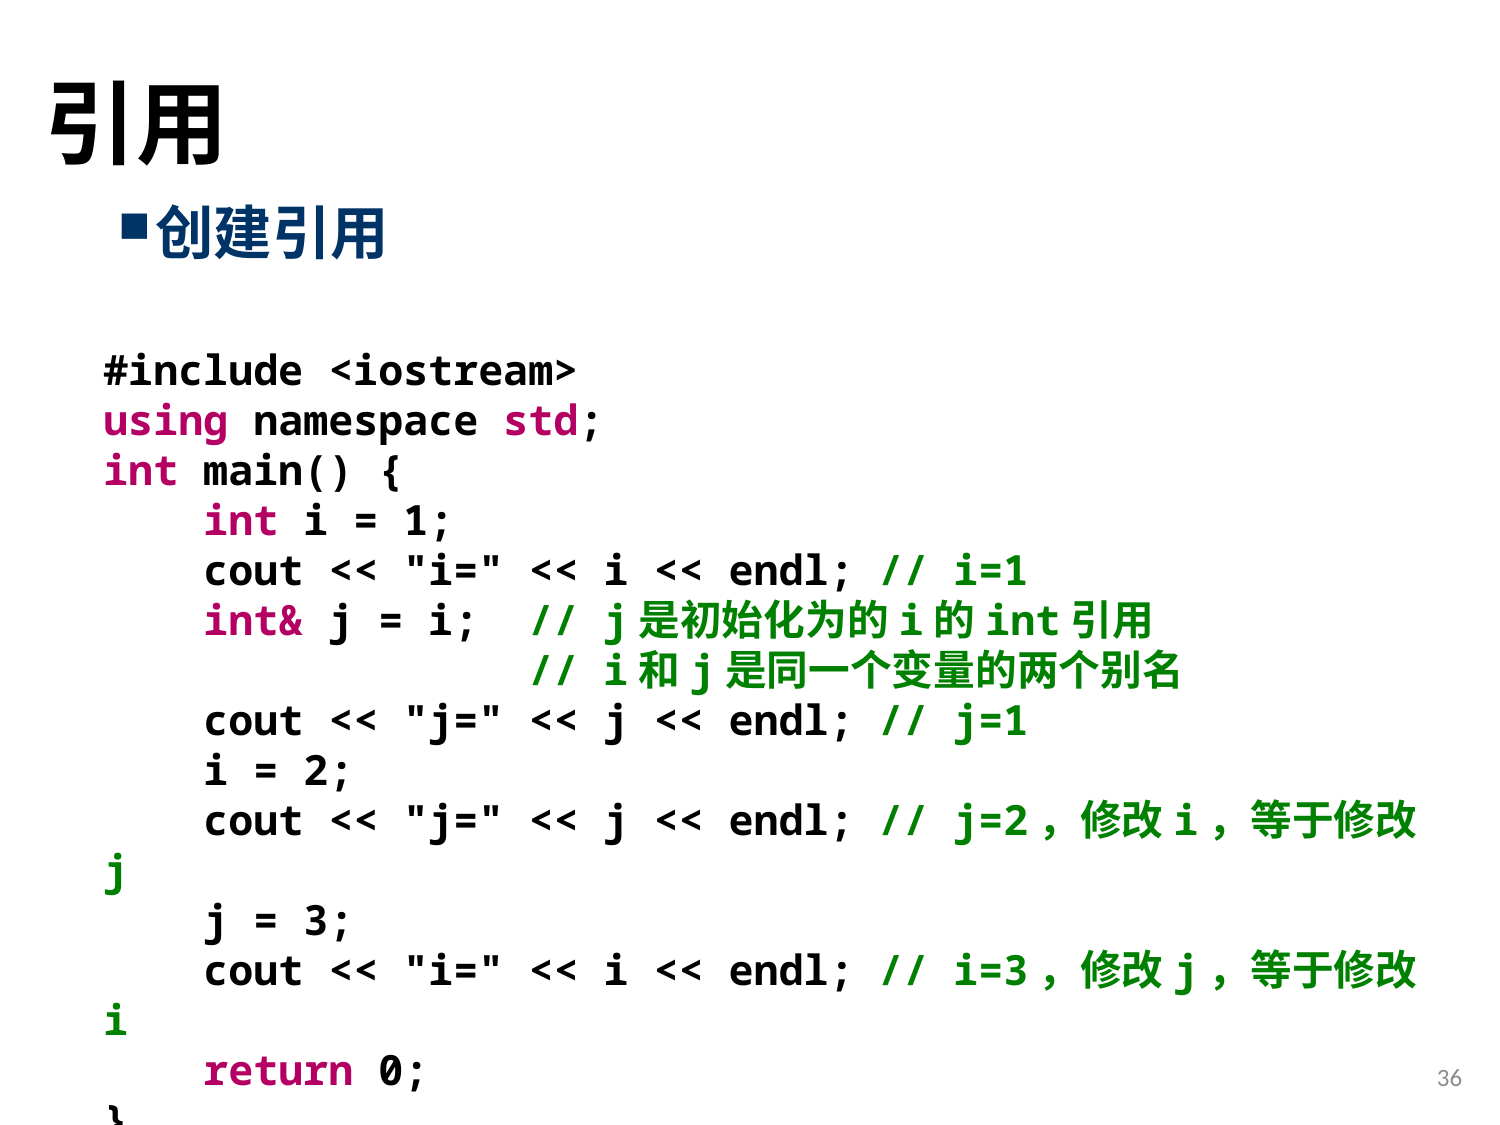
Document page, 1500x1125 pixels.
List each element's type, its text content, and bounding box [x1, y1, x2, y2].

list 创建引用 [103, 196, 1424, 336]
title 引用 [29, 19, 1324, 237]
slide_number 36 [1433, 1046, 1478, 1107]
text_box #include <iostream> using namespace std; int main() { int i = 1; cout << "i=" << i << endl; // i=1 int& j = i; // j是初始化为的i的int引用 // i和j是同一个变量的两个别名 cout << "j=" << j << endl; // j=1 i = 2; cout << "j=" << j << endl; // j=2，修改i，等于修改j j = 3; cout << "i=" << i << endl; // i=3，修改j，等于修改i return 0; } [88, 336, 1433, 1125]
